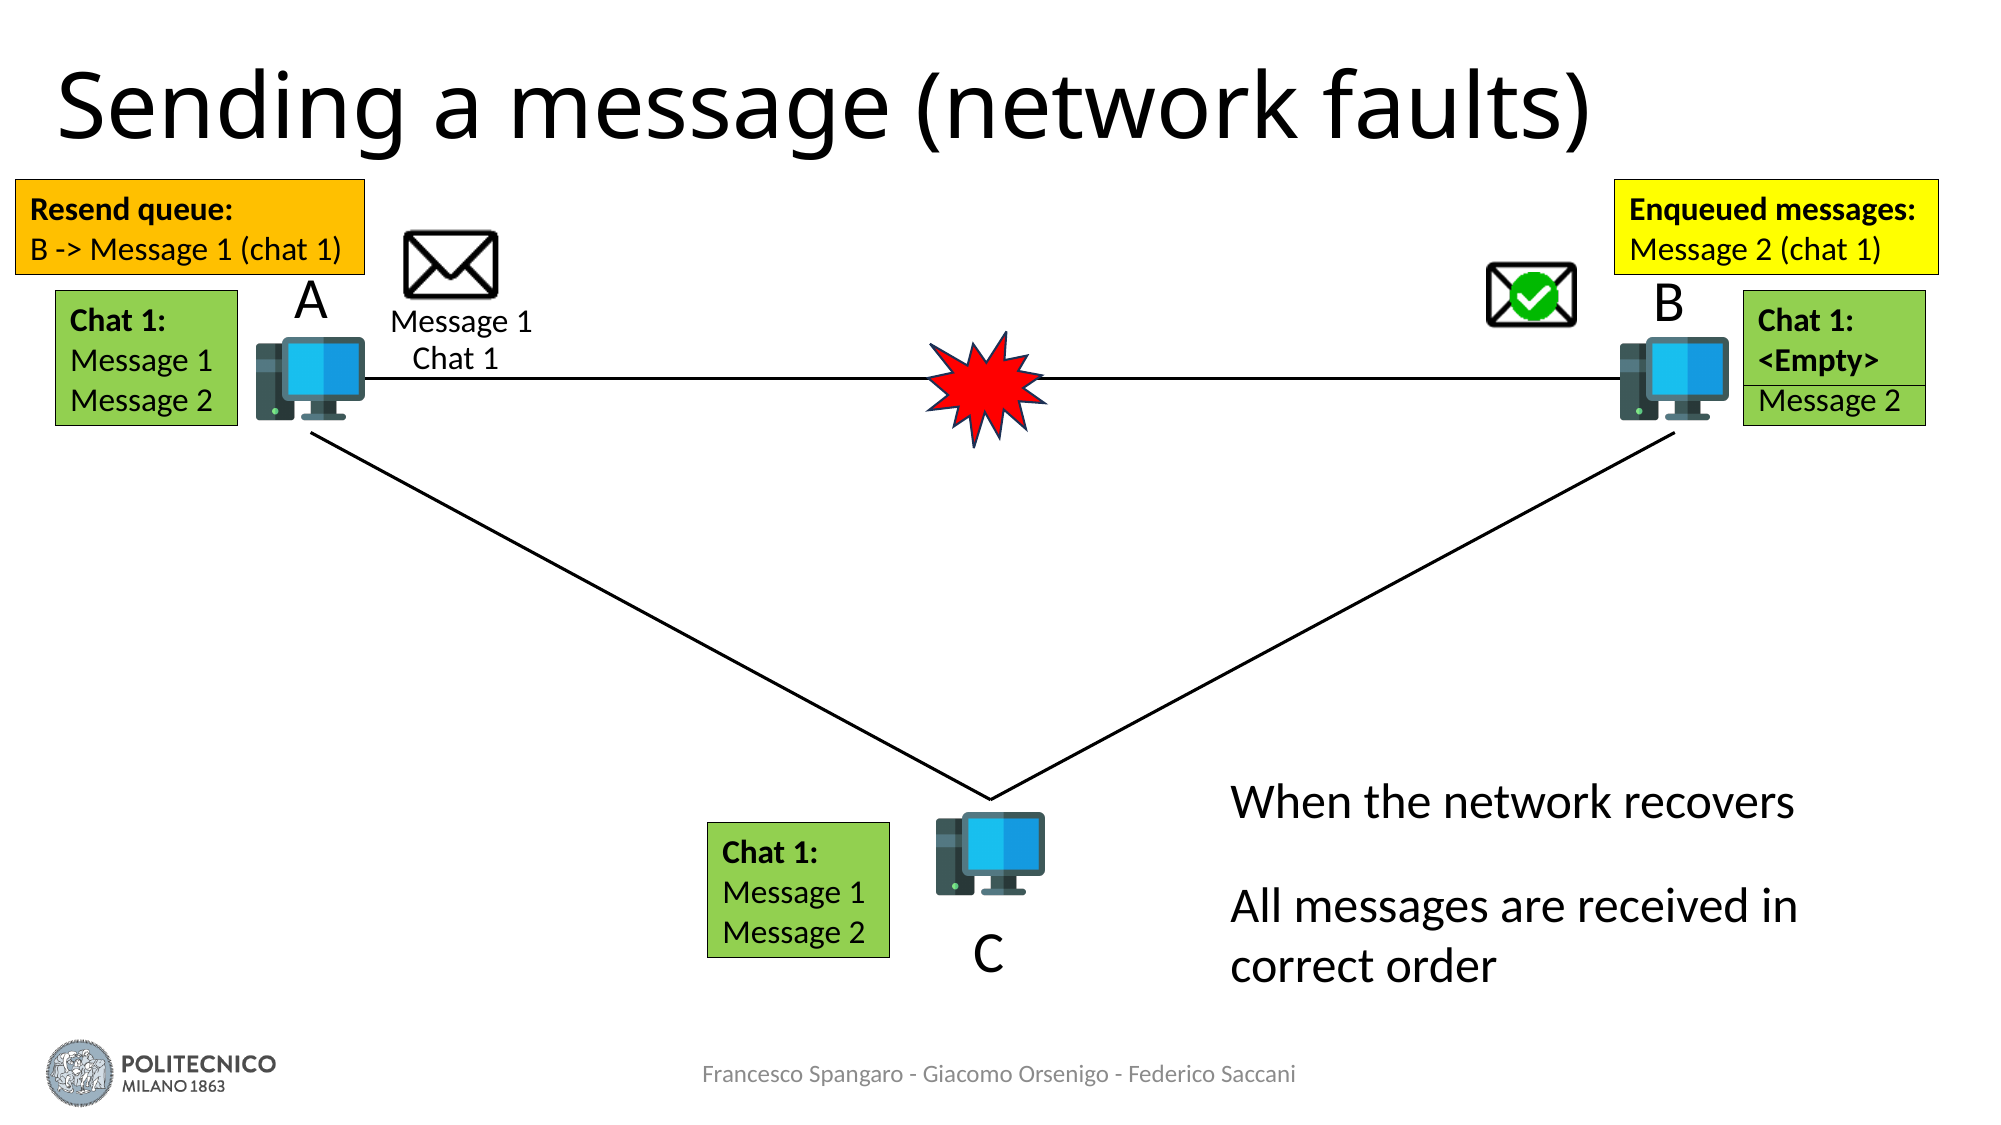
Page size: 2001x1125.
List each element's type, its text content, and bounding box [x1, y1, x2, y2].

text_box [256, 253, 385, 433]
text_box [936, 799, 1064, 993]
text_box Chat 1: Message 1 Message 2 [707, 822, 890, 958]
text_box Chat 1: Message 1 Message 2 [1744, 386, 1926, 426]
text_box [990, 432, 1675, 800]
text_box [925, 330, 1045, 378]
title Sending a message (network faults) [41, 0, 1767, 218]
text_box All messages are received in correct order [1215, 864, 1863, 1000]
text_box Resend queue: B -> Message 1 (chat 1) [15, 179, 365, 275]
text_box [373, 216, 550, 385]
text_box Chat 1: Message 1 Message 2 [55, 290, 238, 426]
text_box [310, 432, 990, 800]
text_box When the network recovers [1215, 760, 1863, 836]
footer Francesco Spangaro - Giacomo Orsenigo - Federico Saccani [662, 1042, 1338, 1103]
text_box Enqueued messages: Message 2 (chat 1) [1614, 179, 1939, 275]
text_box Chat 1: Message 1 Message 2 [21, 1014, 300, 1125]
picture [1486, 248, 1577, 341]
text_box Chat 1: <Empty> [1744, 290, 1926, 386]
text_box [1620, 255, 1744, 433]
text_box [925, 379, 1049, 432]
